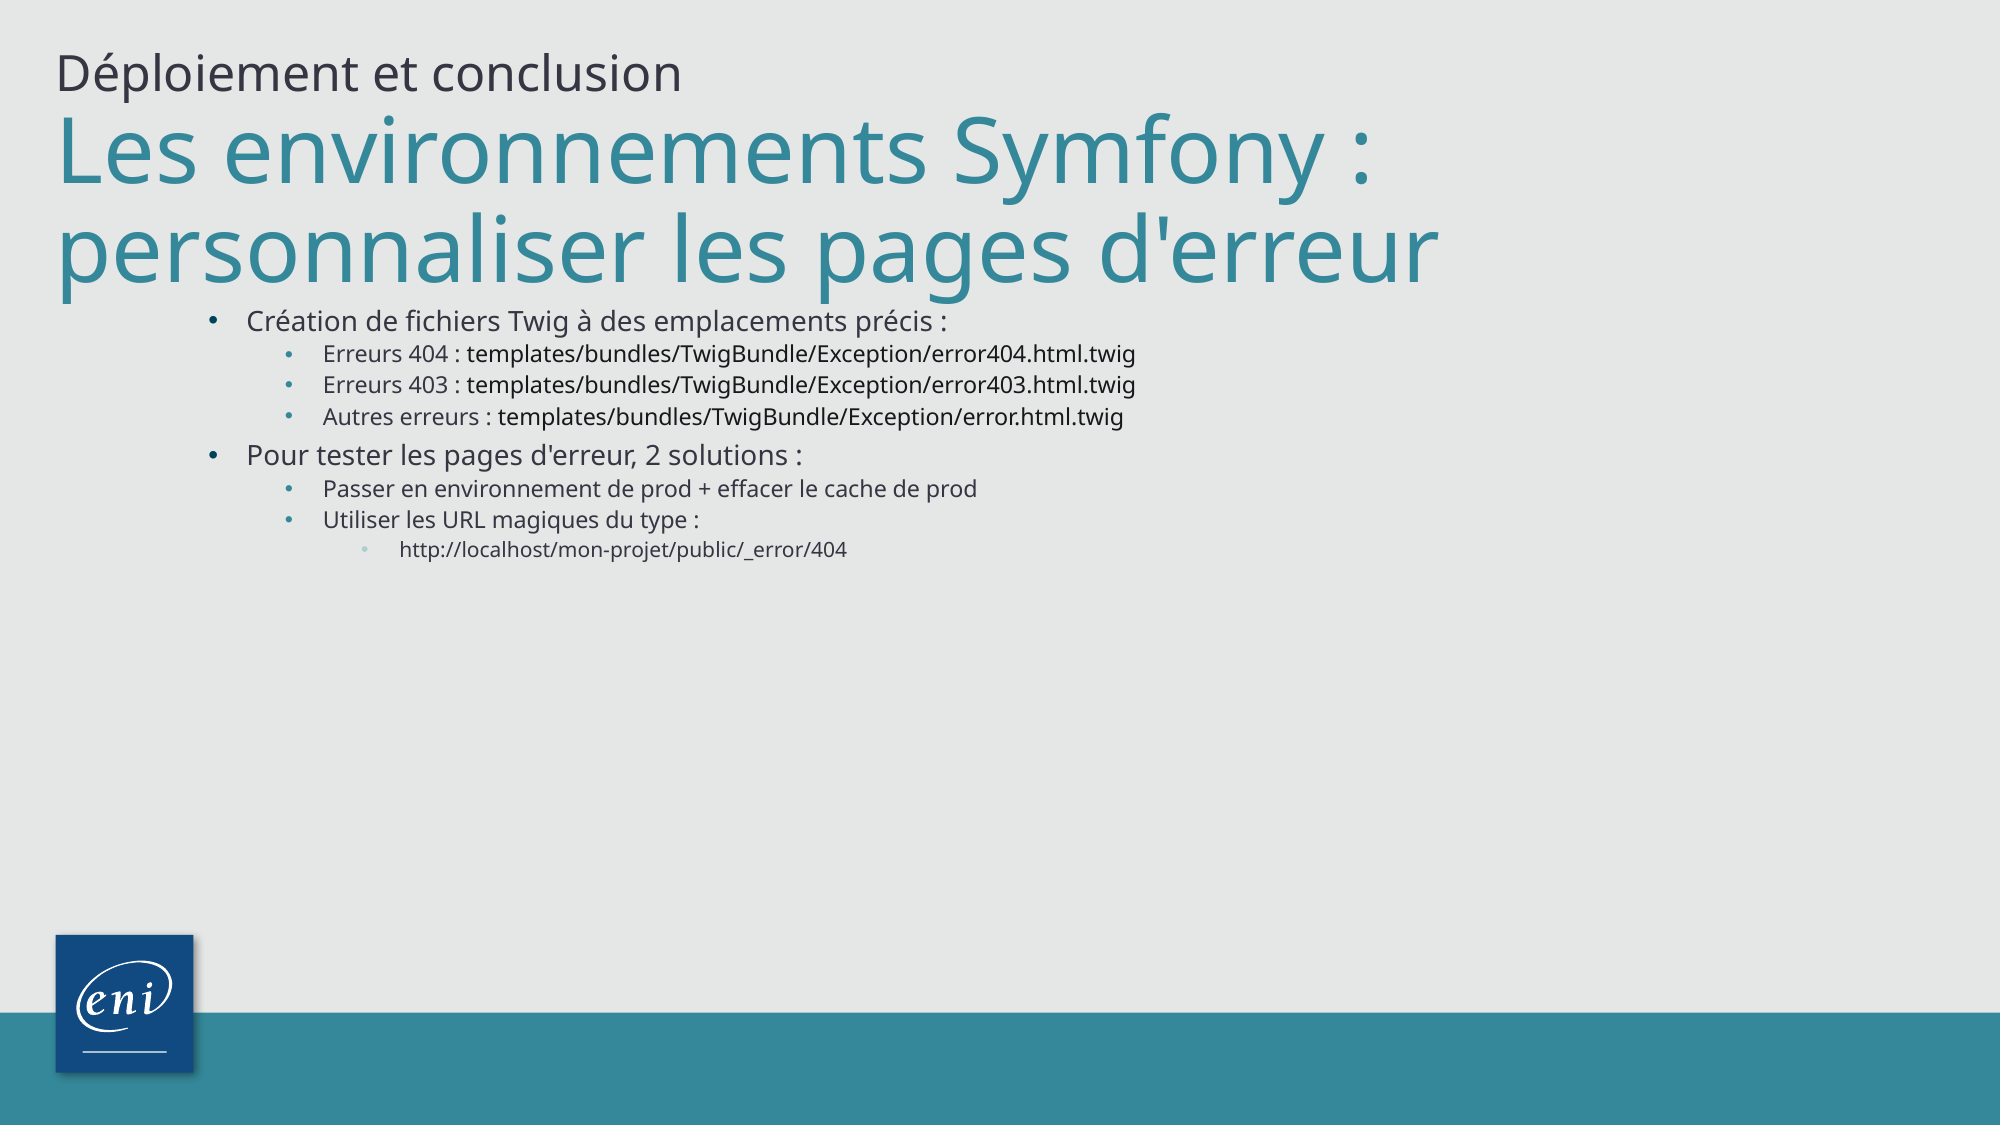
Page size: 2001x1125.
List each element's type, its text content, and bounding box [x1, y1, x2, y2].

list Création de fichiers Twig à des emplacements précis : Erreurs 404 : templates/bundles/TwigBundle/Exception/error404.html.twig Erreurs 403 : templates/bundles/TwigBundle/Exception/error403.html.twig Autres erreurs : templates/bundles/TwigBundle/Exception/error.html.twig Pour tester les pages d'erreur, 2 solutions : Passer en environnement de prod + effacer le cache de prod Utiliser les URL magiques du type : http://localhost/mon-projet/public/_error/404 [193, 299, 1952, 571]
list Déploiement et conclusion [55, 31, 1952, 103]
title Les environnements Symfony : personnaliser les pages d'erreur [55, 104, 1952, 205]
